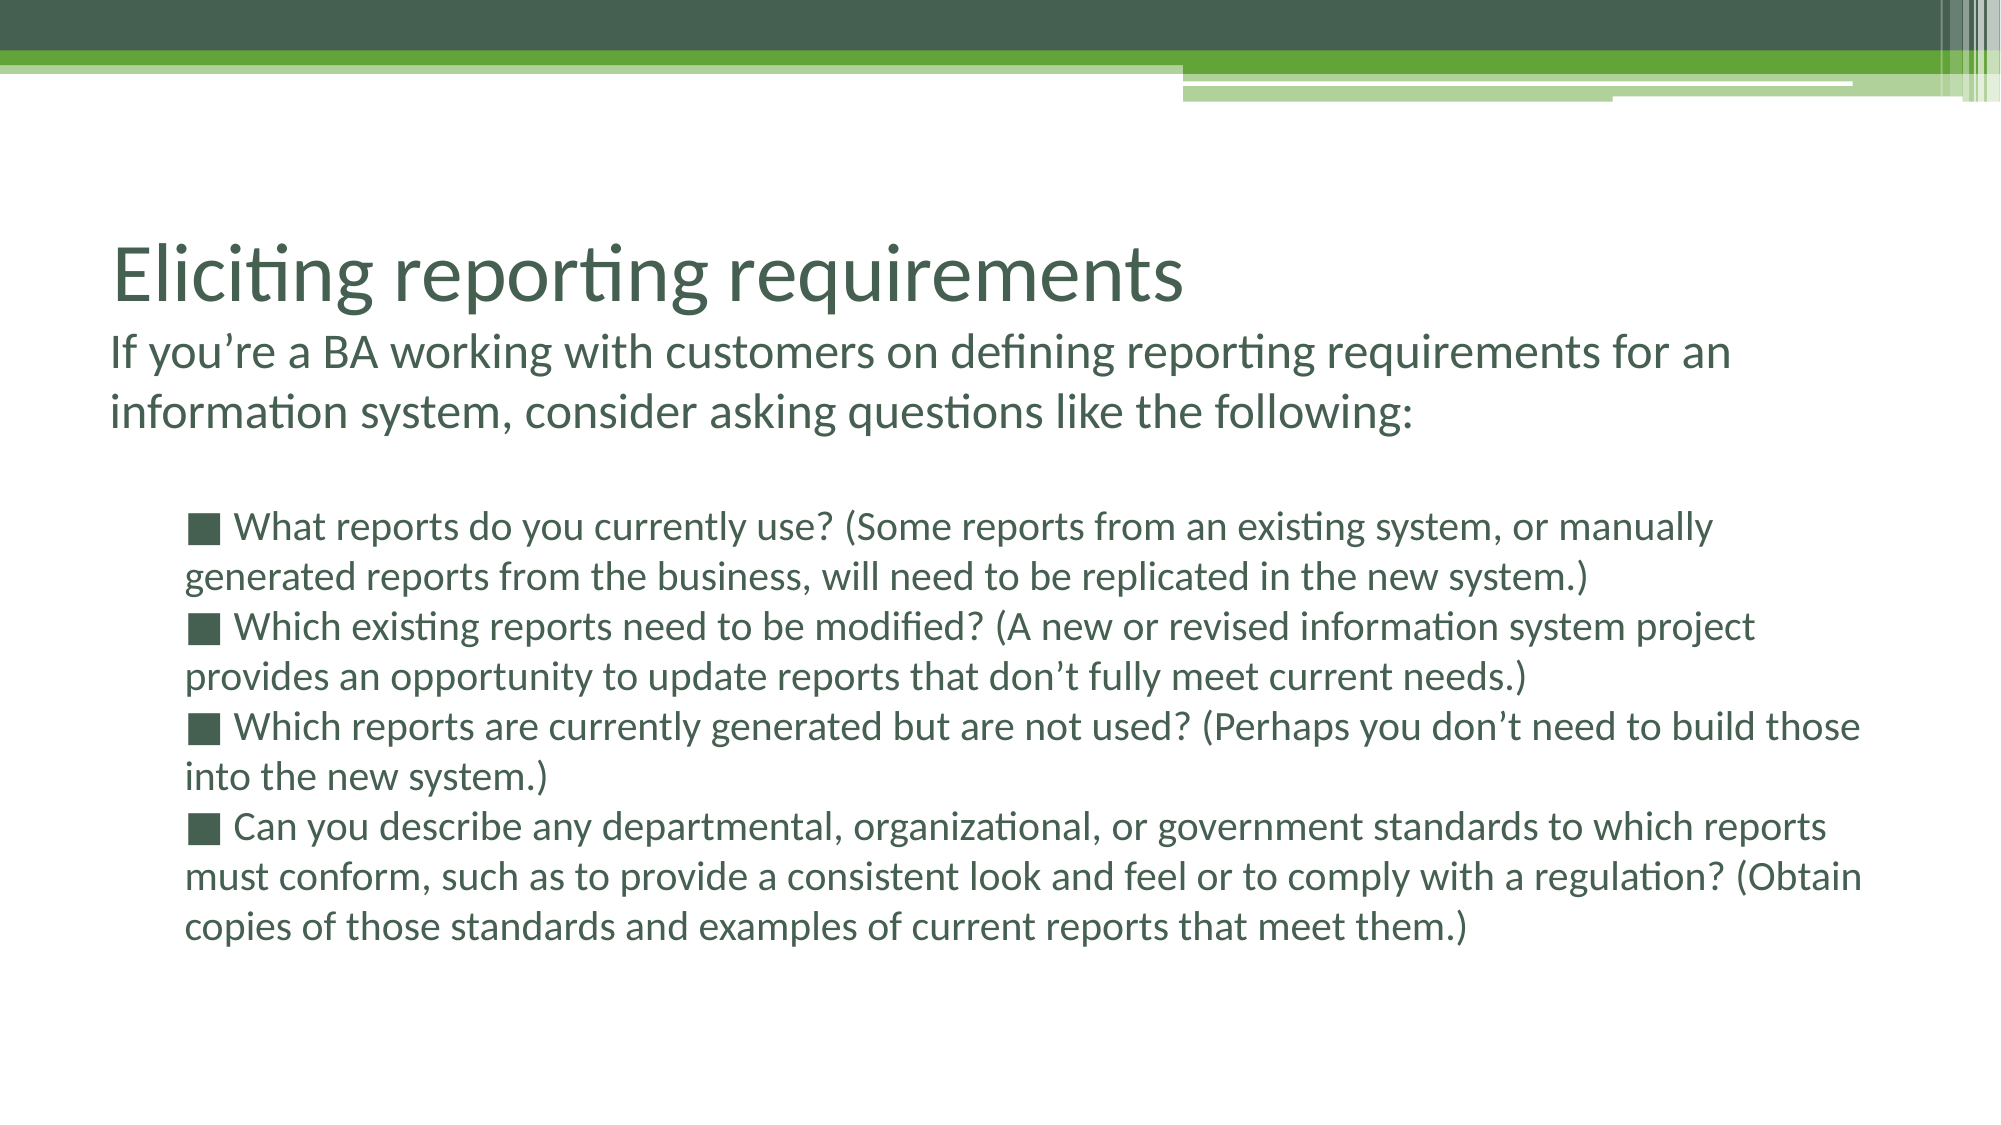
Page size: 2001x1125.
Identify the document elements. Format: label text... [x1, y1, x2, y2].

title Eliciting reporting requirements [112, 217, 1888, 319]
list If you’re a BA working with customers on defining reporting requirements for an information system, consider asking questions like the following: ■ What reports do you currently use? (Some reports from an existing system, or manually generated reports from the business, will need to be replicated in the new system.) ■ Which existing reports need to be modified? (A new or revised information system project provides an opportunity to update reports that don’t fully meet current needs.) ■ Which reports are currently generated but are not used? (Perhaps you don’t need to build those into the new system.) ■ Can you describe any departmental, organizational, or government standards to which reports must conform, such as to provide a consistent look and feel or to comply with a regulation? (Obtain copies of those standards and examples of current reports that meet them.) [109, 318, 1885, 955]
